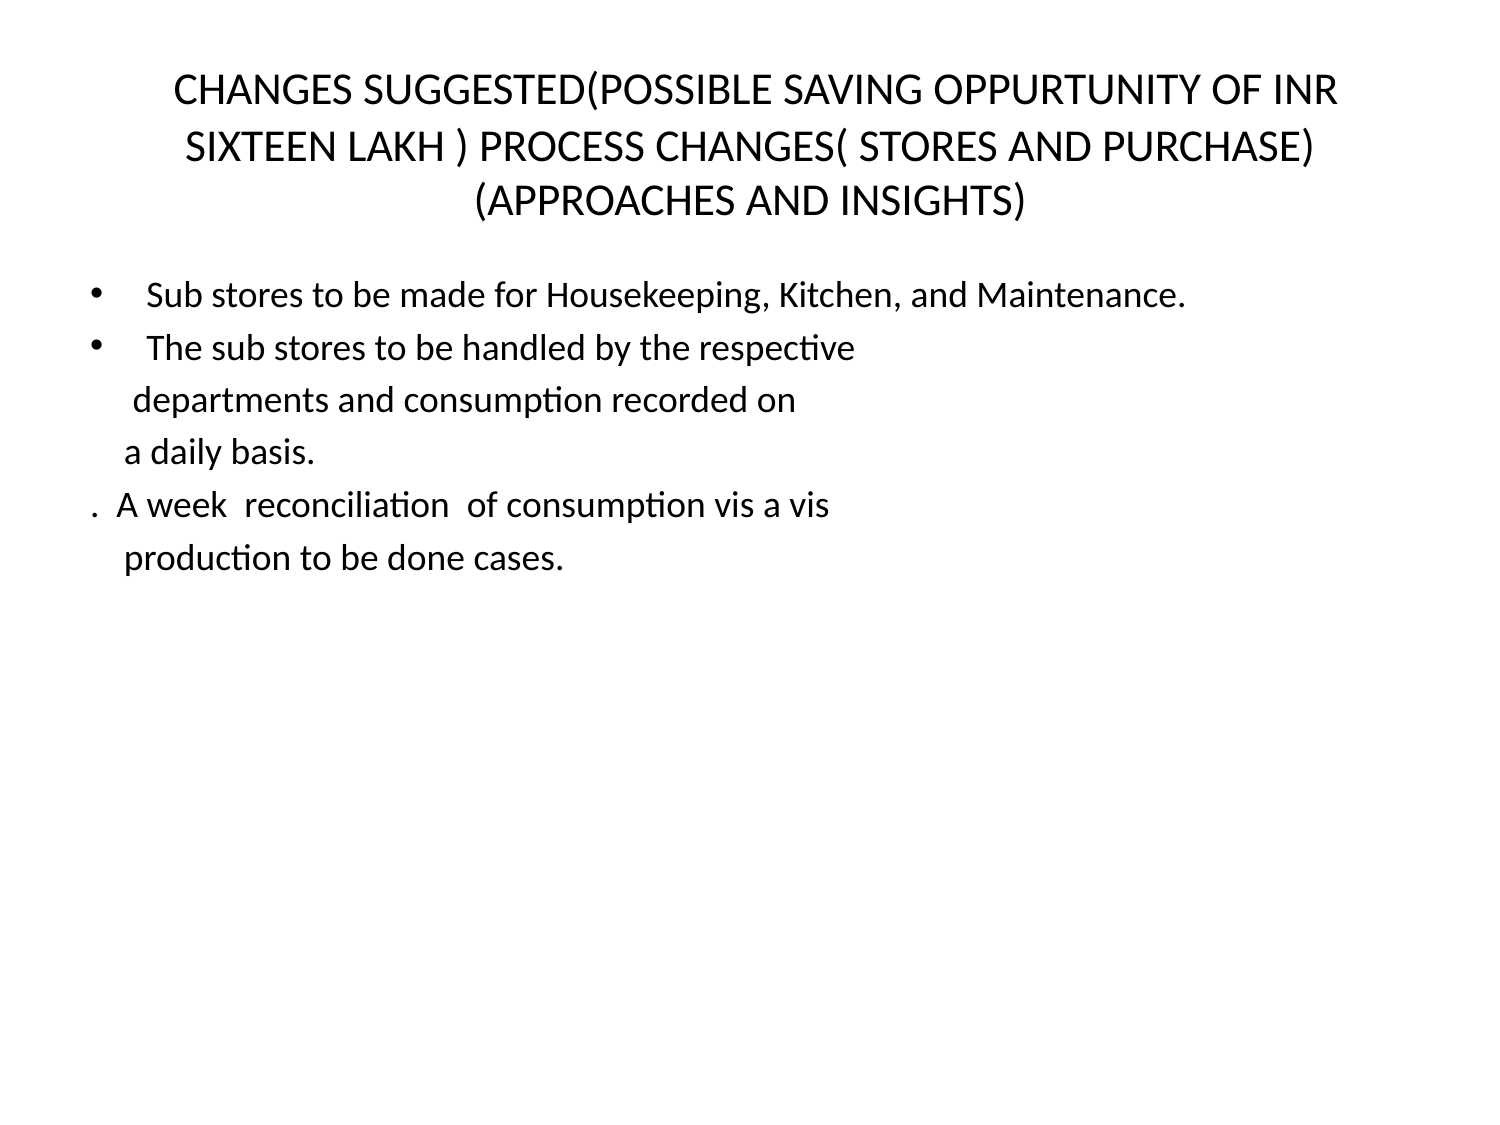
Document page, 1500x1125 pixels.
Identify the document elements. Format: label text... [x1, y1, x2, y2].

list Sub stores to be made for Housekeeping, Kitchen, and Maintenance. The sub stores to be handled by the respective departments and consumption recorded on a daily basis. . A week reconciliation of consumption vis a vis production to be done cases. [75, 262, 1425, 1005]
title CHANGES SUGGESTED(POSSIBLE SAVING OPPURTUNITY OF INR SIXTEEN LAKH ) PROCESS CHANGES( STORES AND PURCHASE) (APPROACHES AND INSIGHTS) [75, 45, 1425, 233]
